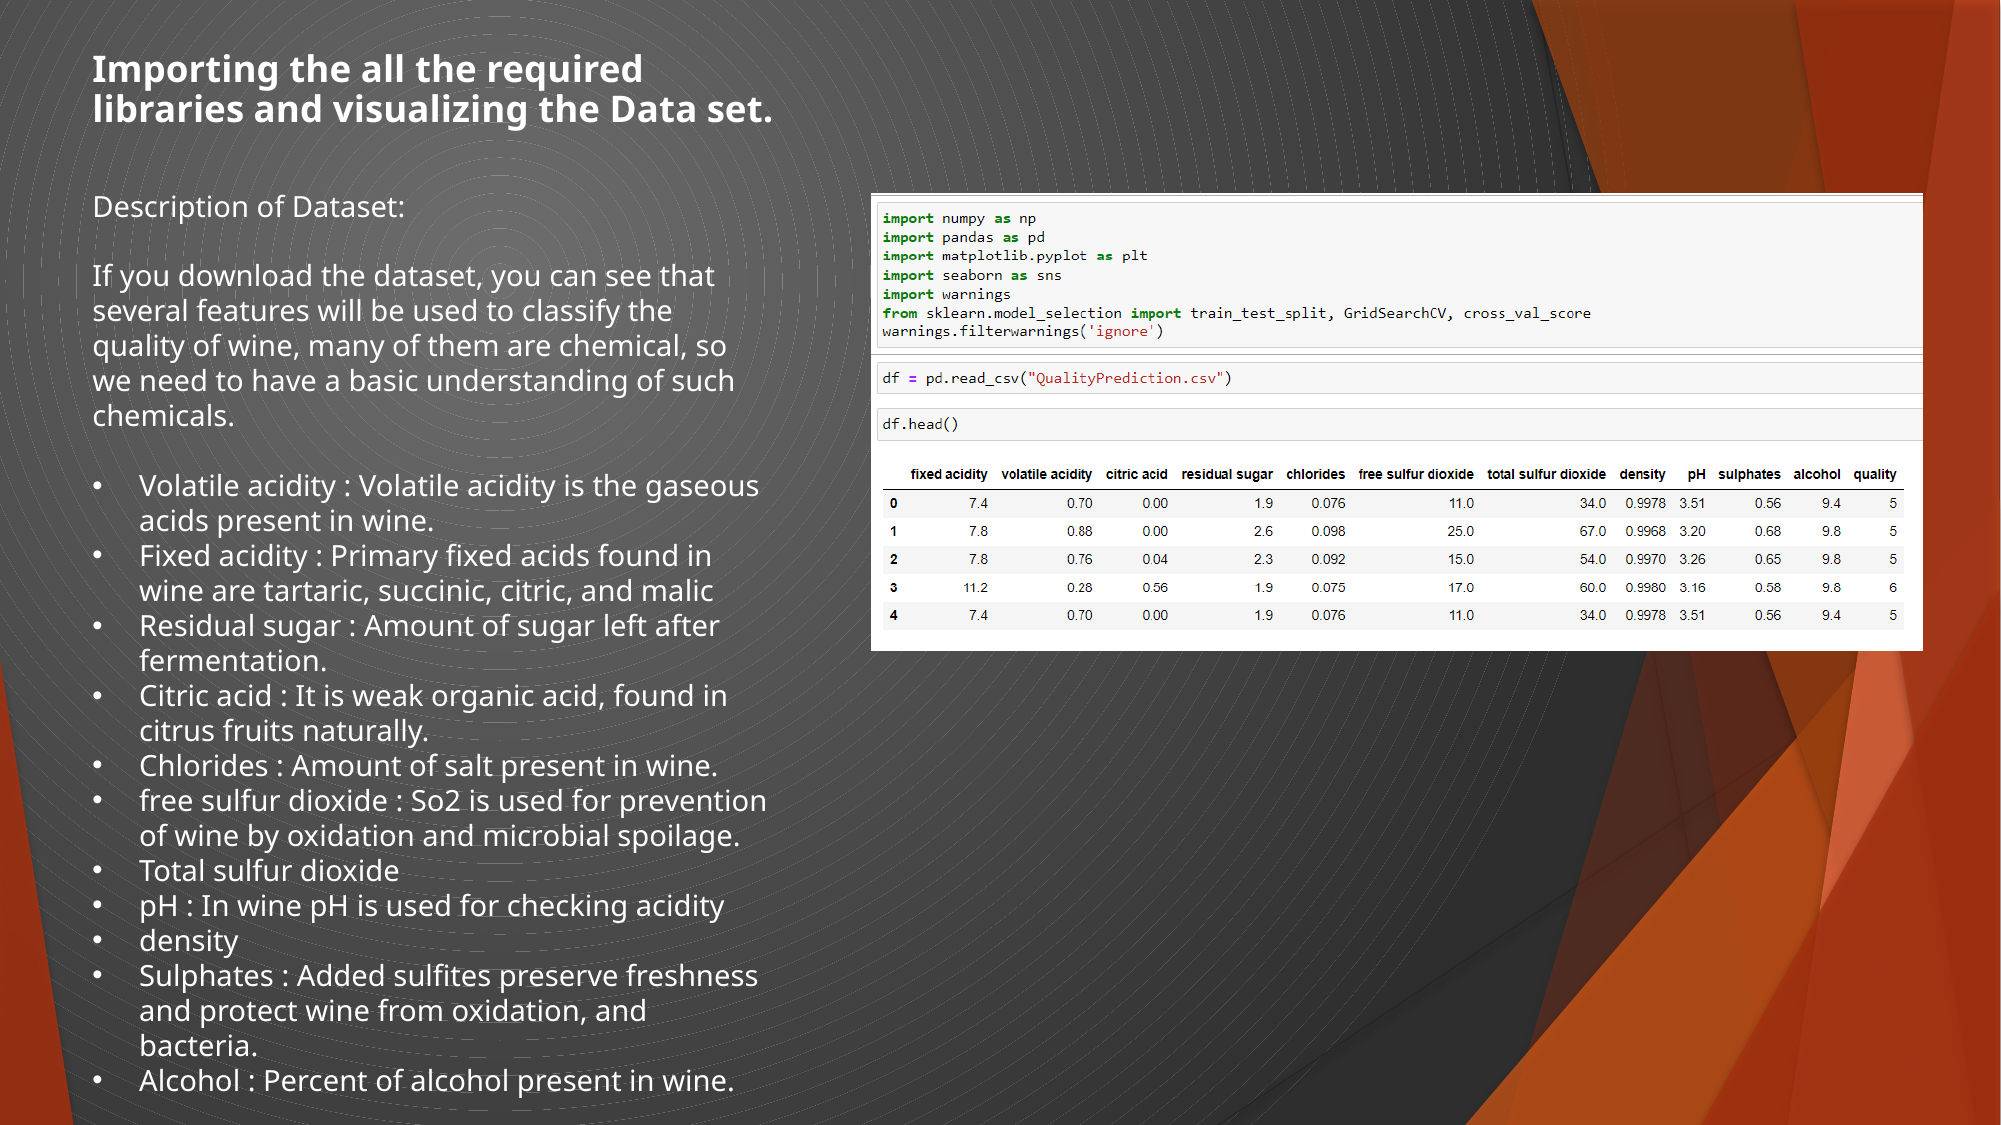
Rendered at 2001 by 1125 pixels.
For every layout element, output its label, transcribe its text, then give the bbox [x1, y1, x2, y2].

text_box Description of Dataset: If you download the dataset, you can see that several features will be used to classify the quality of wine, many of them are chemical, so we need to have a basic understanding of such chemicals. Volatile acidity : Volatile acidity is the gaseous acids present in wine. Fixed acidity : Primary fixed acids found in wine are tartaric, succinic, citric, and malic Residual sugar : Amount of sugar left after fermentation. Citric acid : It is weak organic acid, found in citrus fruits naturally. Chlorides : Amount of salt present in wine. free sulfur dioxide : So2 is used for prevention of wine by oxidation and microbial spoilage. Total sulfur dioxide pH : In wine pH is used for checking acidity density Sulphates : Added sulfites preserve freshness and protect wine from oxidation, and bacteria. Alcohol : Percent of alcohol present in wine. [77, 180, 786, 1105]
picture [871, 193, 1923, 652]
text_box Importing the all the required libraries and visualizing the Data set. [77, 43, 802, 165]
